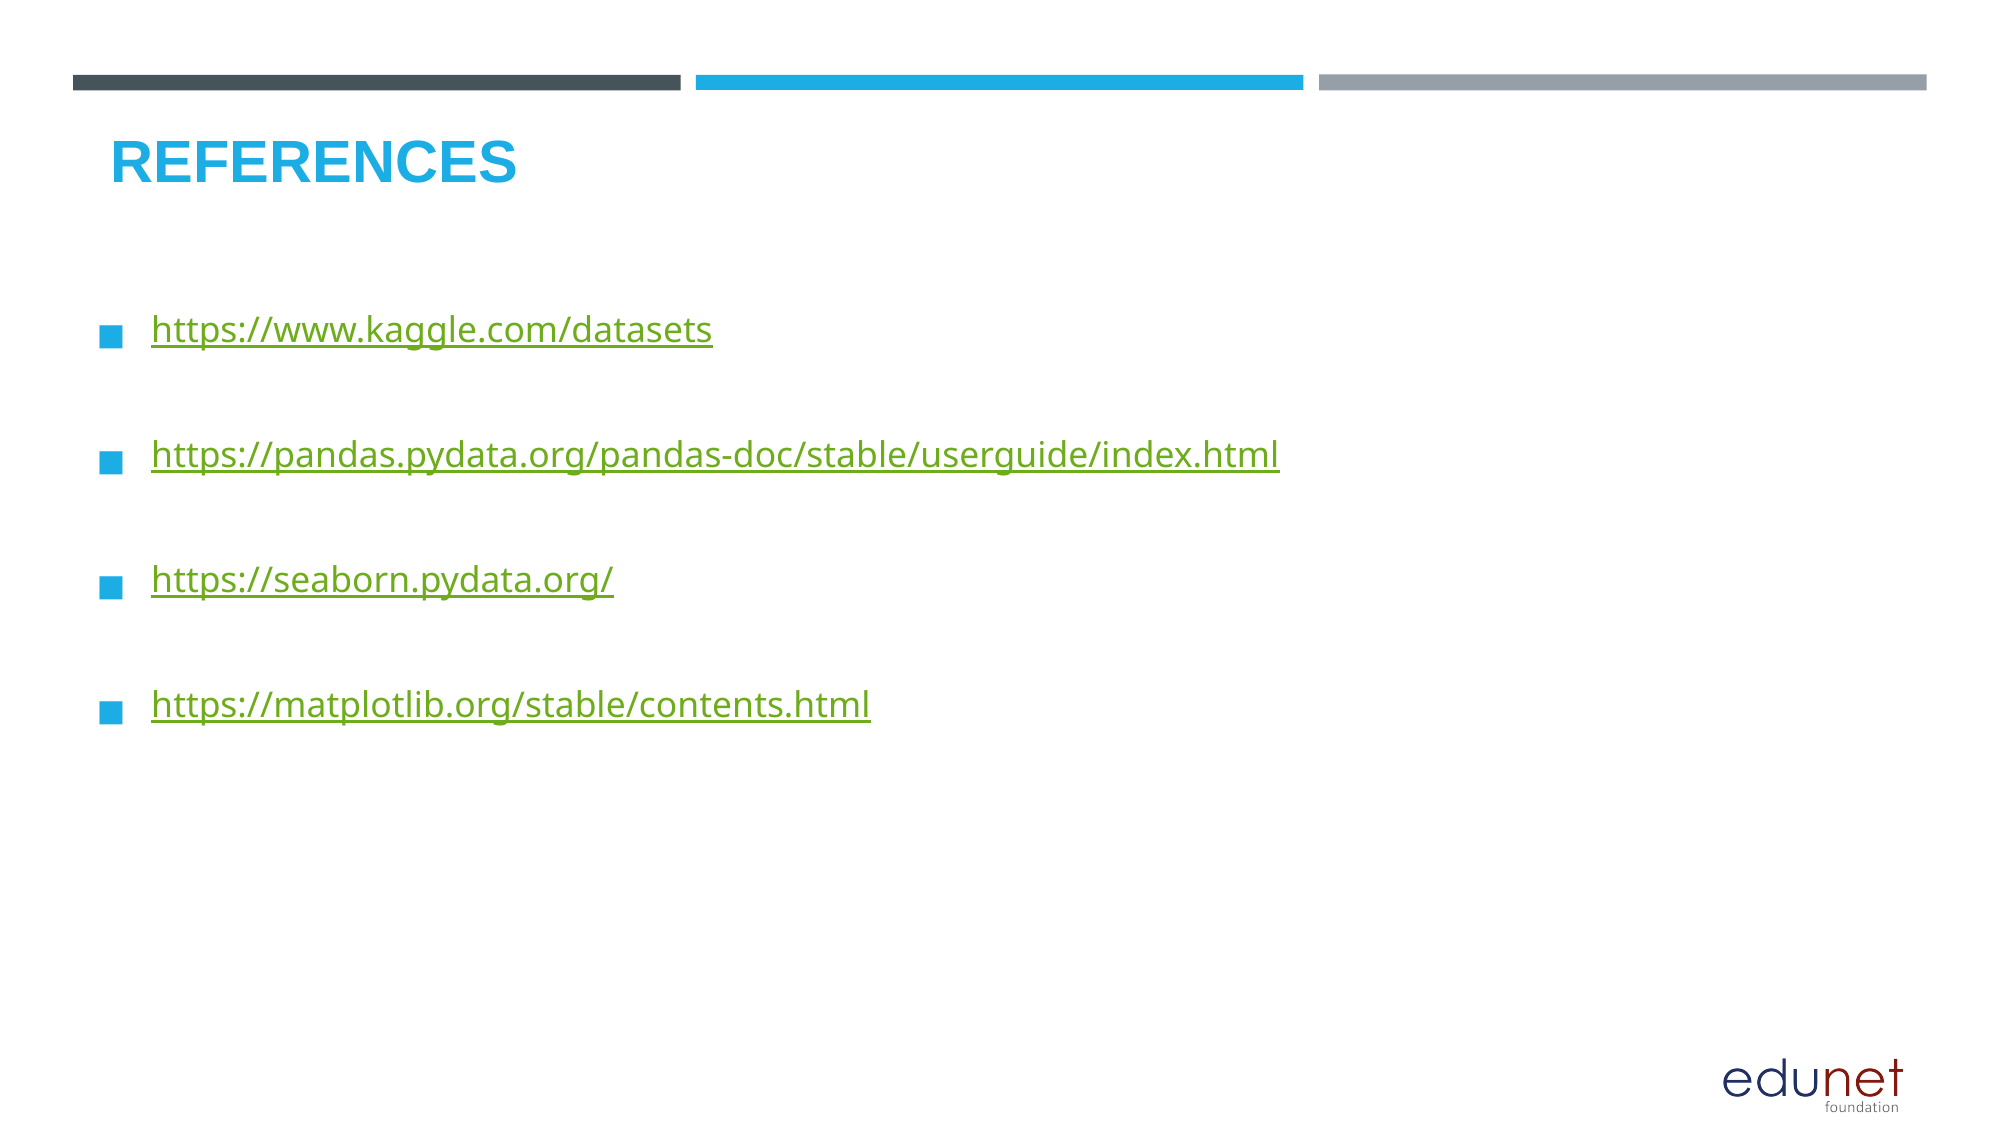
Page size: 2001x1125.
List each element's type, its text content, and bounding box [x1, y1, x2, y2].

list https://www.kaggle.com/datasets https://pandas.pydata.org/pandas-doc/stable/userguide/index.html https://seaborn.pydata.org/ https://matplotlib.org/stable/contents.html [61, 289, 1905, 981]
picture [1719, 1056, 1905, 1116]
title REFERENCES [95, 115, 1905, 203]
